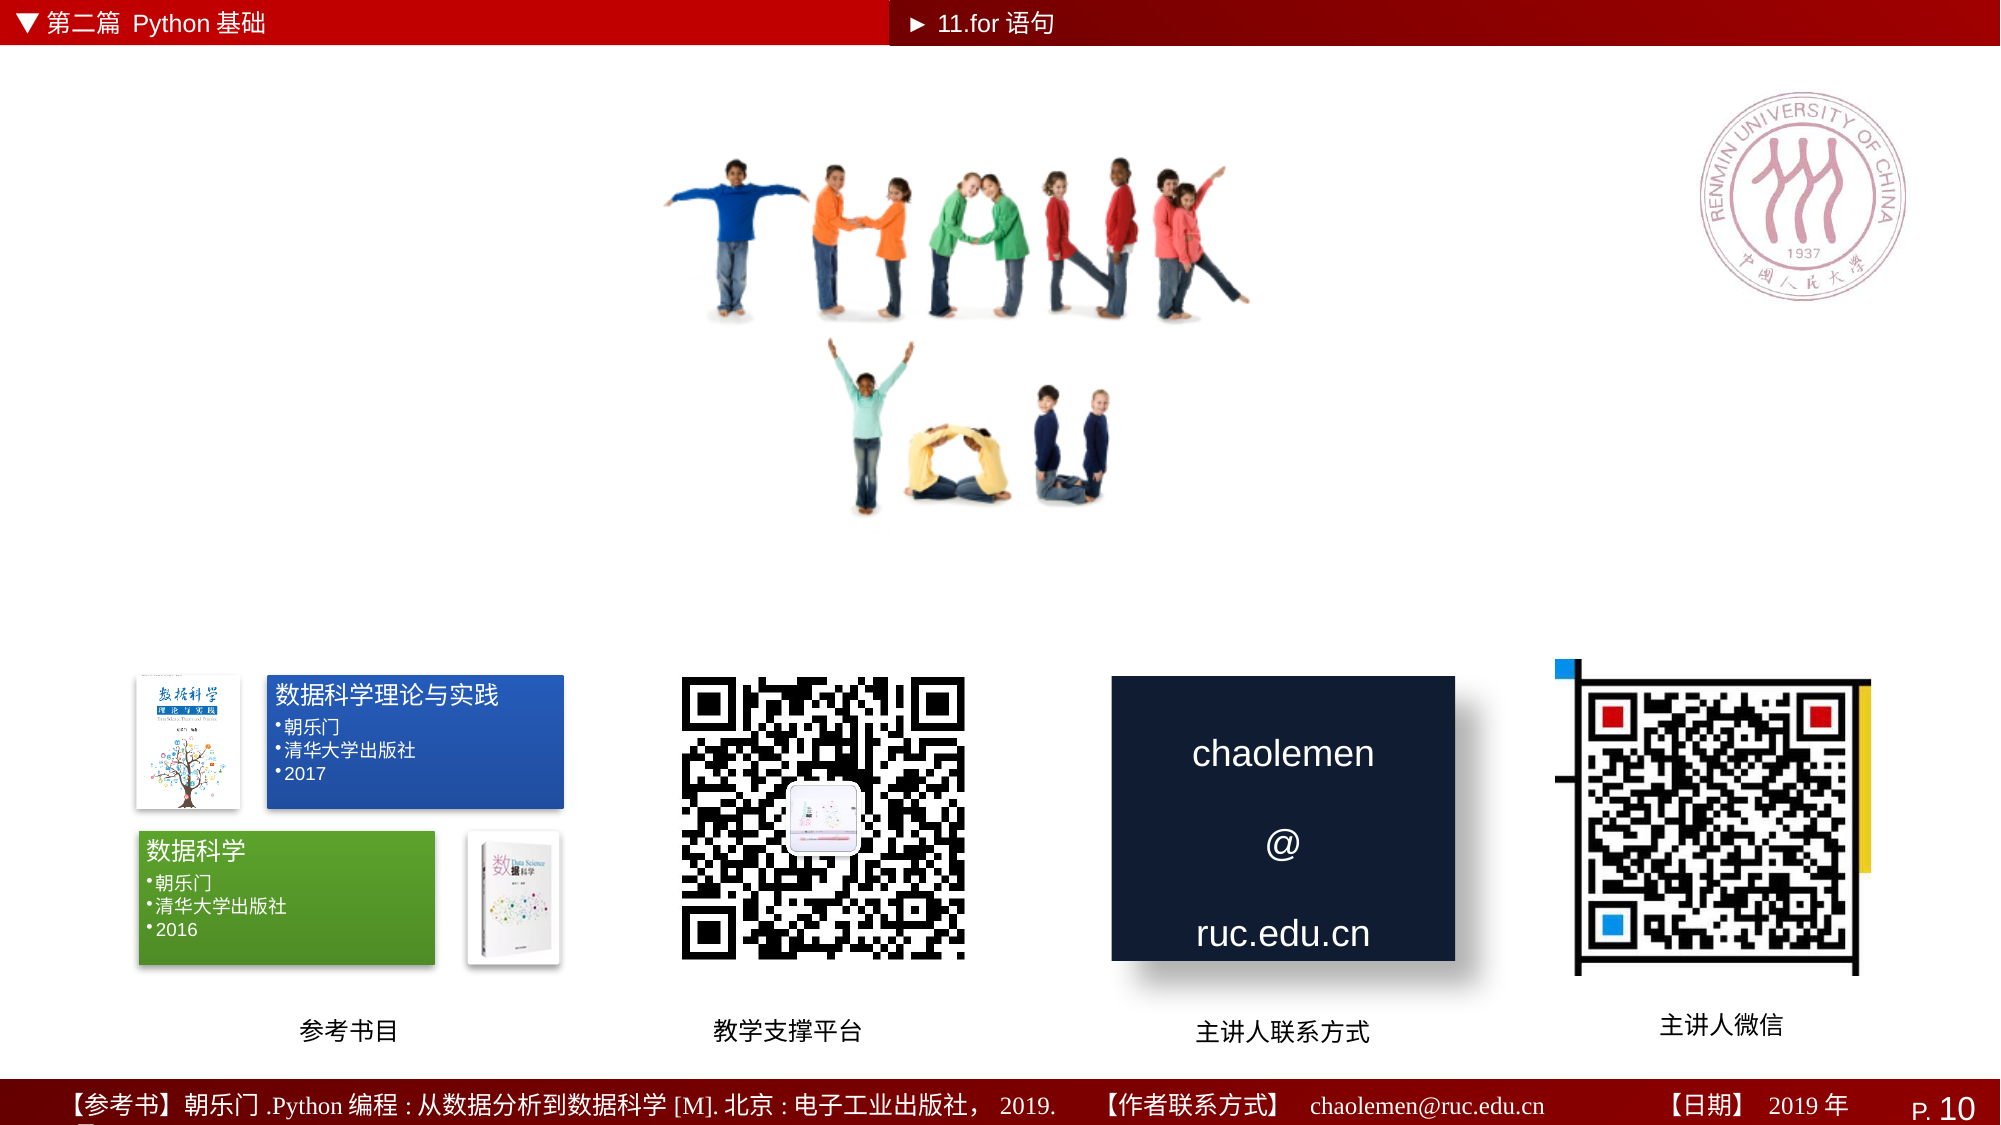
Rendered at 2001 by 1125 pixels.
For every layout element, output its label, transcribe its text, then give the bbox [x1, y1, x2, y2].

list ► 11.for语句 [890, 0, 1656, 36]
picture [1555, 659, 1872, 976]
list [129, 640, 571, 1000]
picture [659, 654, 987, 982]
picture [633, 113, 1284, 550]
picture [1696, 89, 1910, 304]
text_box 主讲人联系方式 [1154, 1009, 1413, 1055]
list ▼第二篇 Python基础 [0, 0, 725, 43]
text_box 主讲人微信 [1592, 1002, 1852, 1047]
text_box chaolemen @ ruc.edu.cn [1108, 672, 1459, 965]
text_box 参考书目 [220, 1008, 480, 1053]
text_box 教学支撑平台 [659, 1008, 918, 1053]
